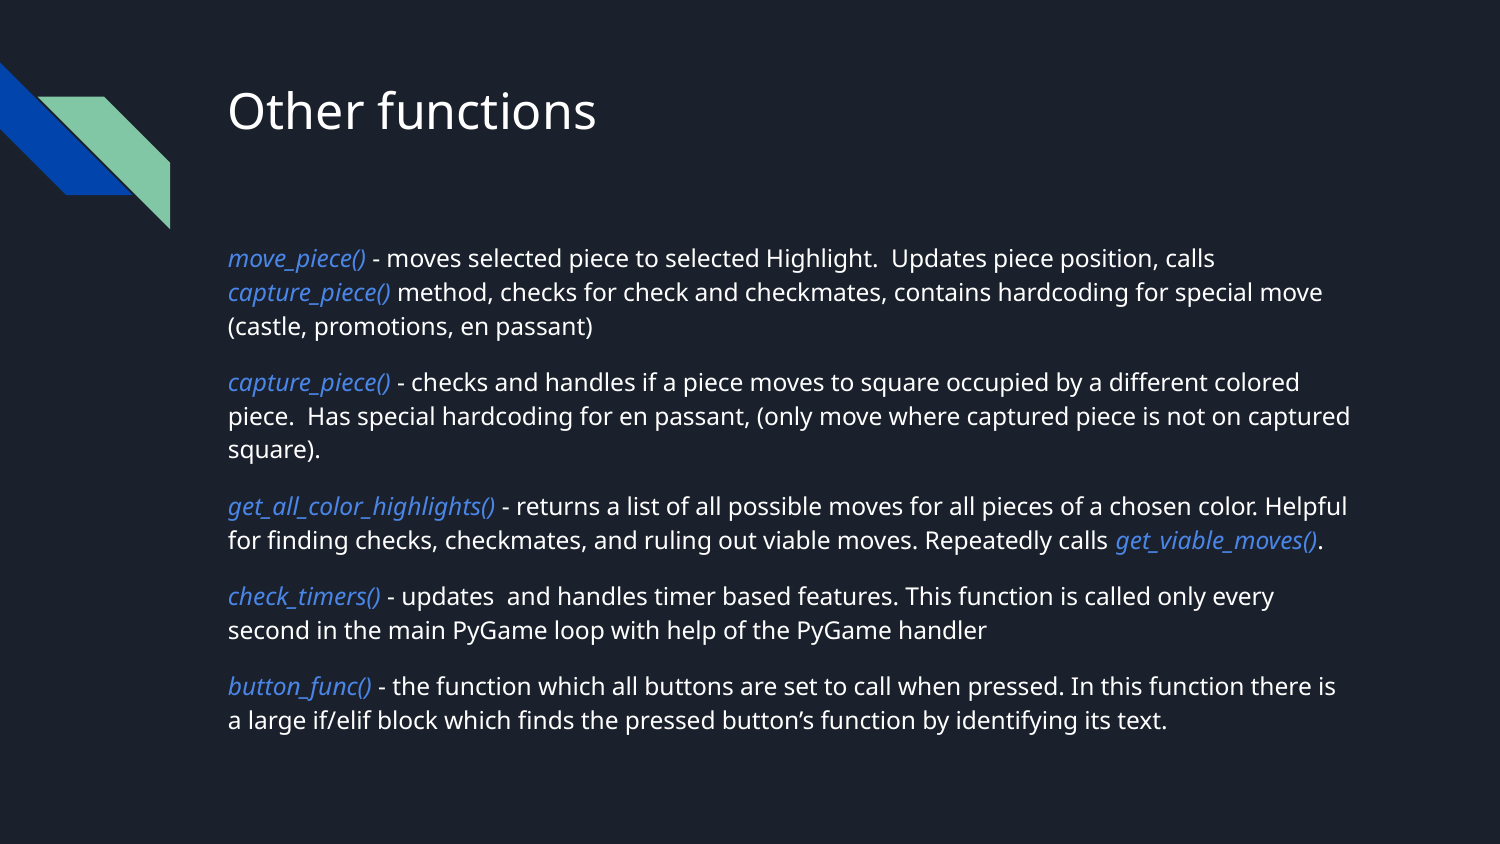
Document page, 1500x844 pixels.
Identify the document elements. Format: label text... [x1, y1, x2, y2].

title Other functions [212, 64, 1368, 215]
list move_piece() - moves selected piece to selected Highlight. Updates piece position, calls capture_piece() method, checks for check and checkmates, contains hardcoding for special move (castle, promotions, en passant) capture_piece() - checks and handles if a piece moves to square occupied by a different colored piece. Has special hardcoding for en passant, (only move where captured piece is not on captured square). get_all_color_highlights() - returns a list of all possible moves for all pieces of a chosen color. Helpful for finding checks, checkmates, and ruling out viable moves. Repeatedly calls get_viable_moves(). check_timers() - updates and handles timer based features. This function is called only every second in the main PyGame loop with help of the PyGame handler button_func() - the function which all buttons are set to call when pressed. In this function there is a large if/elif block which finds the pressed button’s function by identifying its text. [212, 223, 1368, 779]
